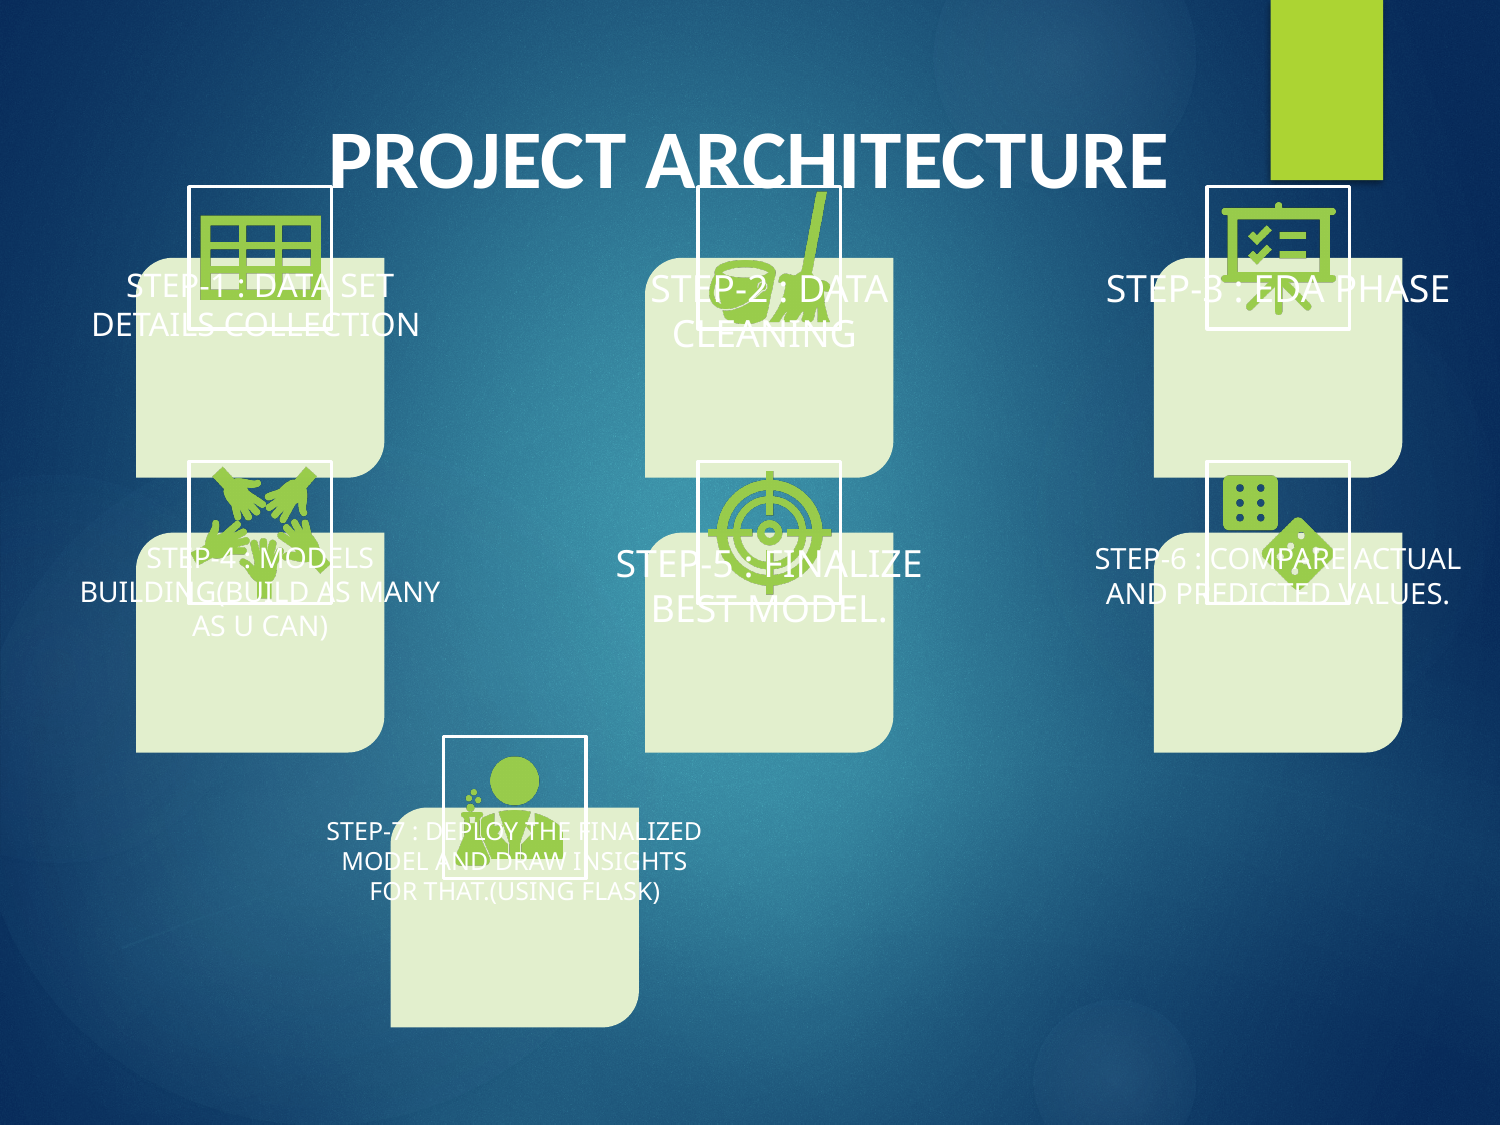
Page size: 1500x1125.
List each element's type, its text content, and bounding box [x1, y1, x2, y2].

picture [1209, 188, 1348, 257]
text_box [56, 257, 1483, 1032]
title PROJECT ARCHITECTURE [0, 29, 1500, 213]
picture [700, 188, 839, 257]
picture [191, 188, 330, 257]
